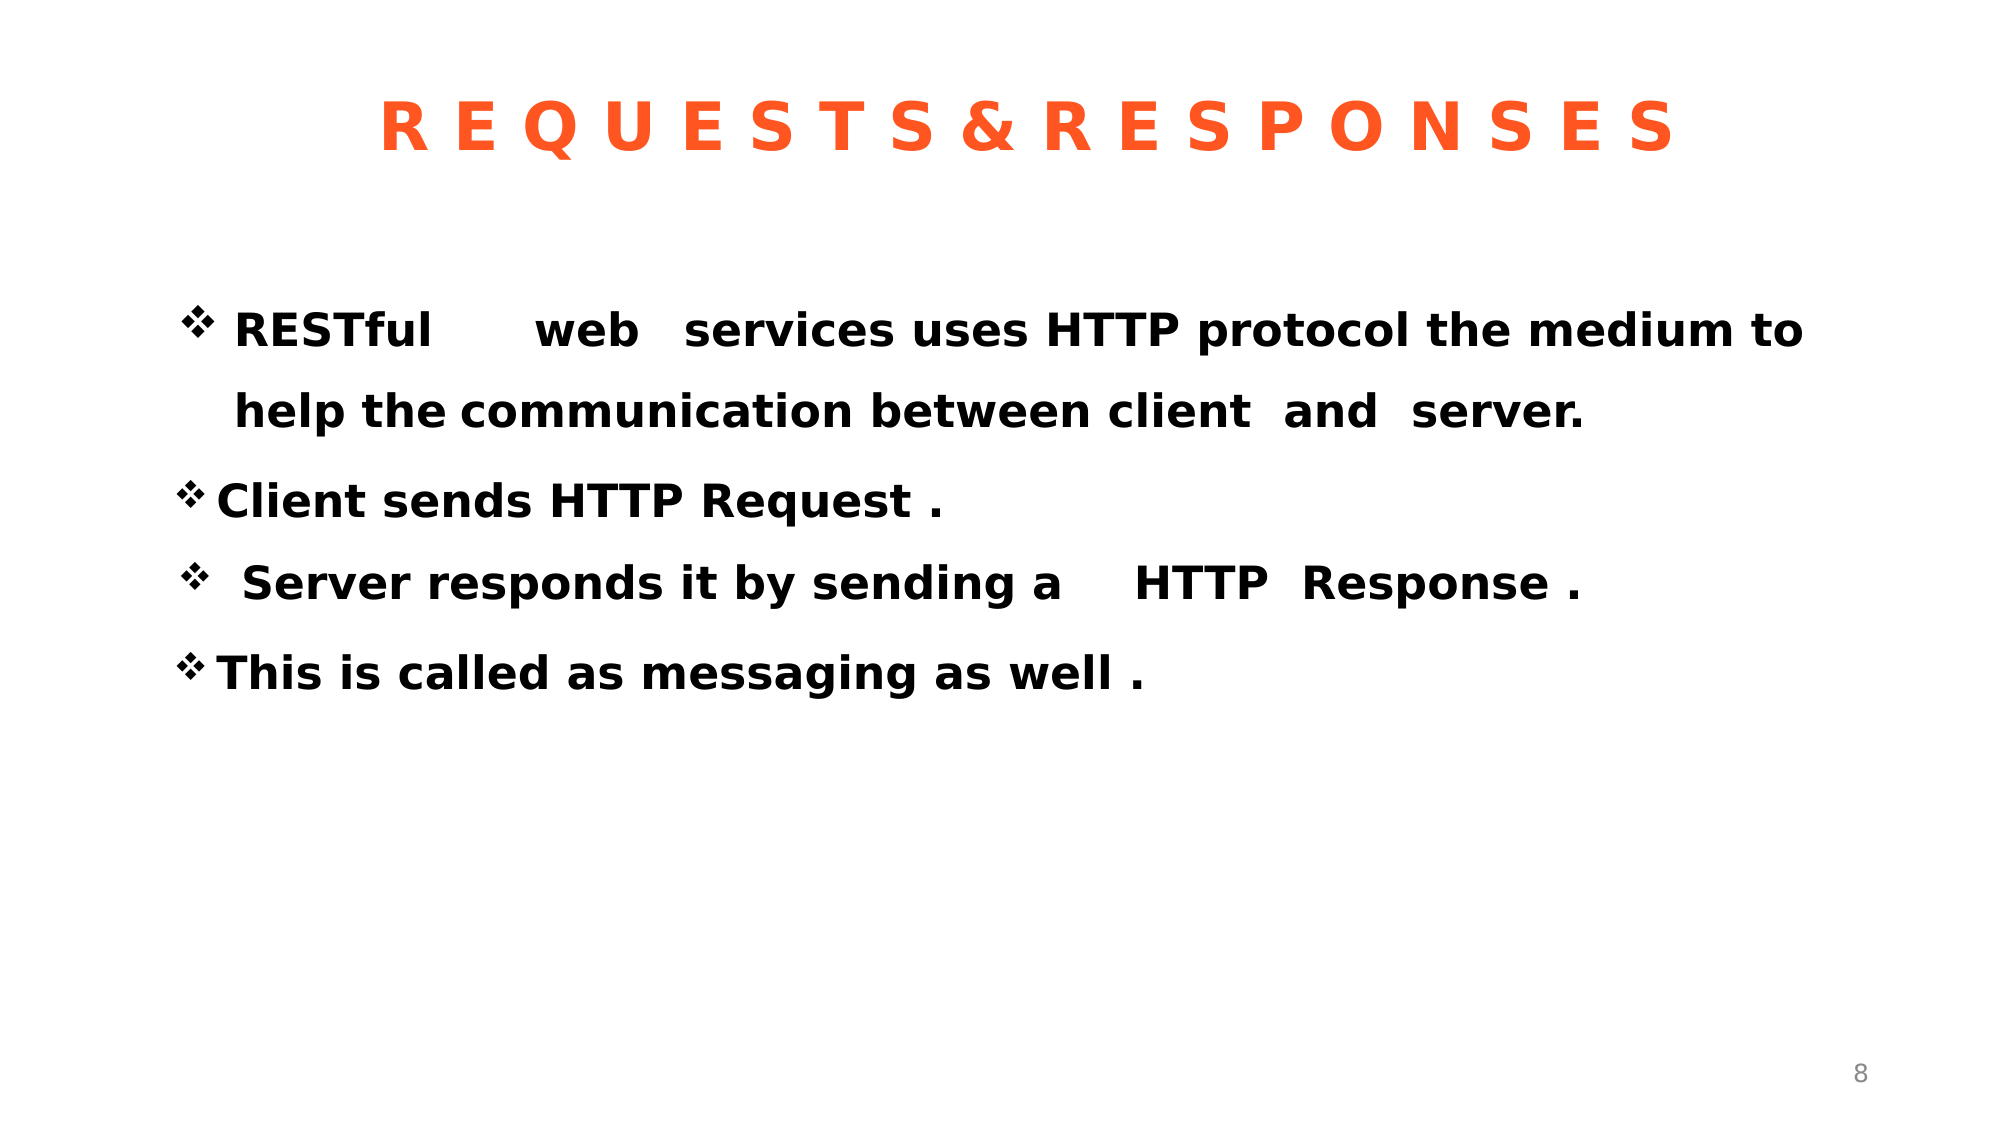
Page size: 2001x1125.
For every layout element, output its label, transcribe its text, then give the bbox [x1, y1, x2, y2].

text_box <number> [1846, 1057, 1892, 1125]
text_box RESTful web services uses HTTP protocol the medium to help the communication between client and server. Client sends HTTP Request . Server responds it by sending a HTTP Response . This is called as messaging as well . [173, 271, 1827, 699]
text_box R E Q U E S T S & R E S P O N S E S [376, 81, 1751, 271]
